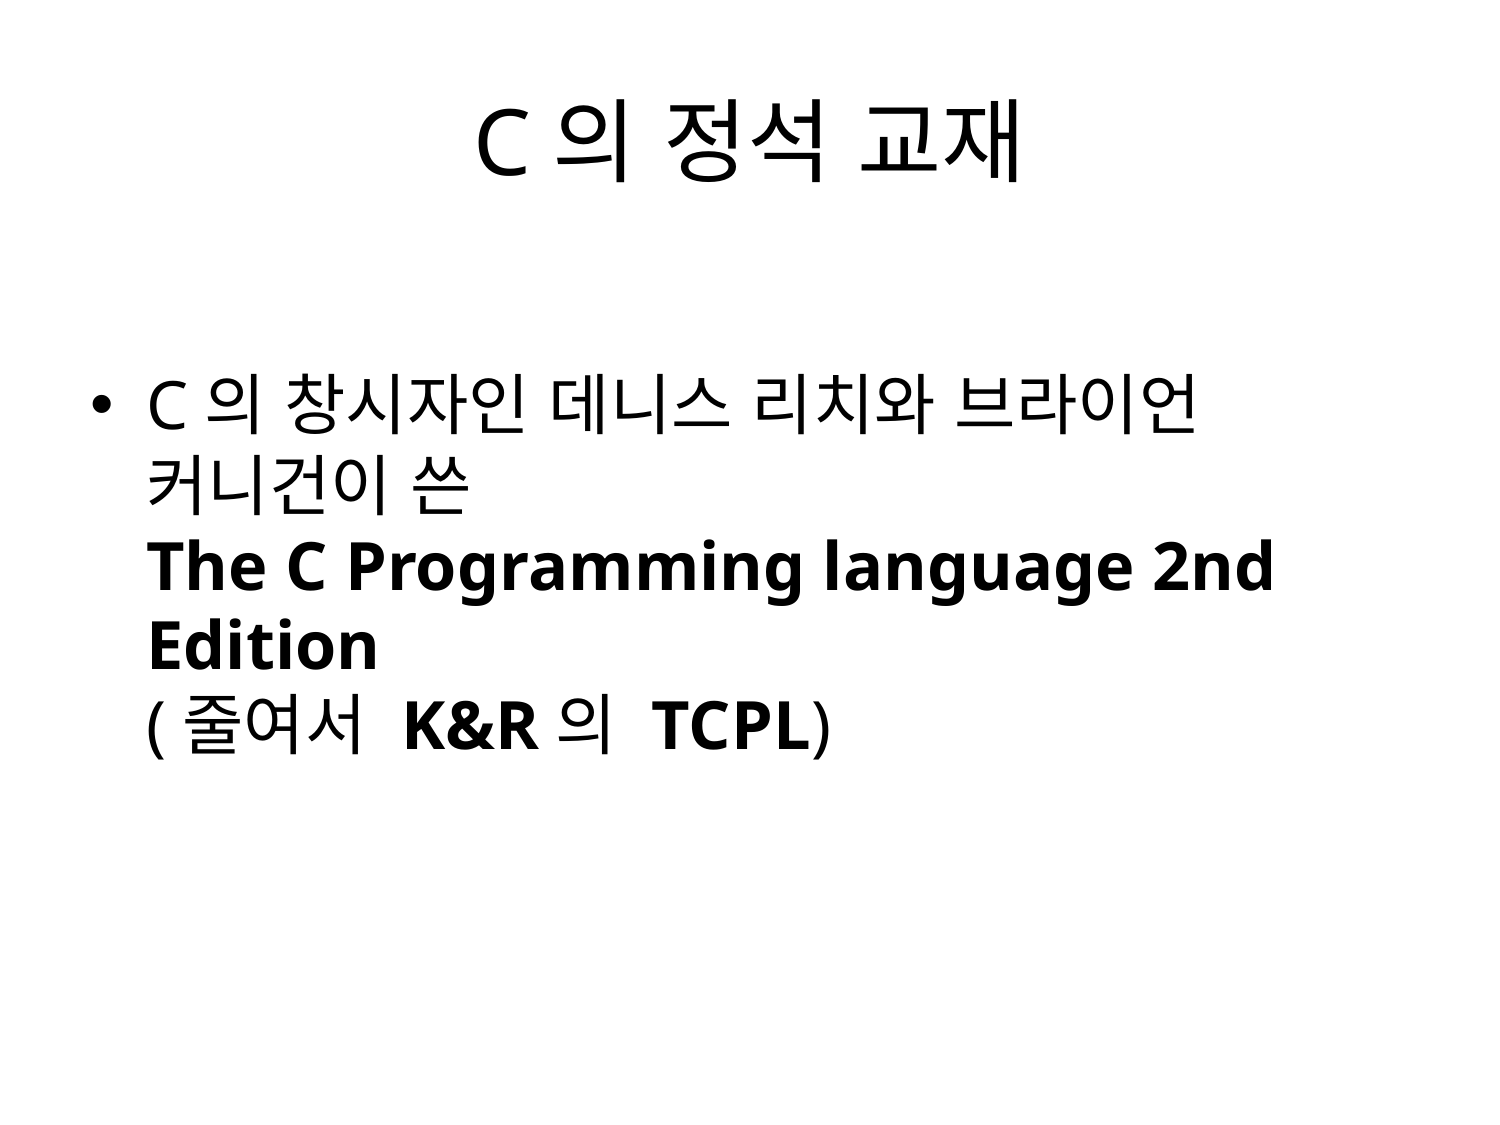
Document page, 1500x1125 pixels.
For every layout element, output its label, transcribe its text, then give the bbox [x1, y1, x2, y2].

list C의 창시자인 데니스 리치와 브라이언 커니건이 쓴 The C Programming language 2nd Edition (줄여서 K&R의 TCPL) [75, 262, 1425, 1005]
title C의 정석 교재 [75, 45, 1425, 233]
